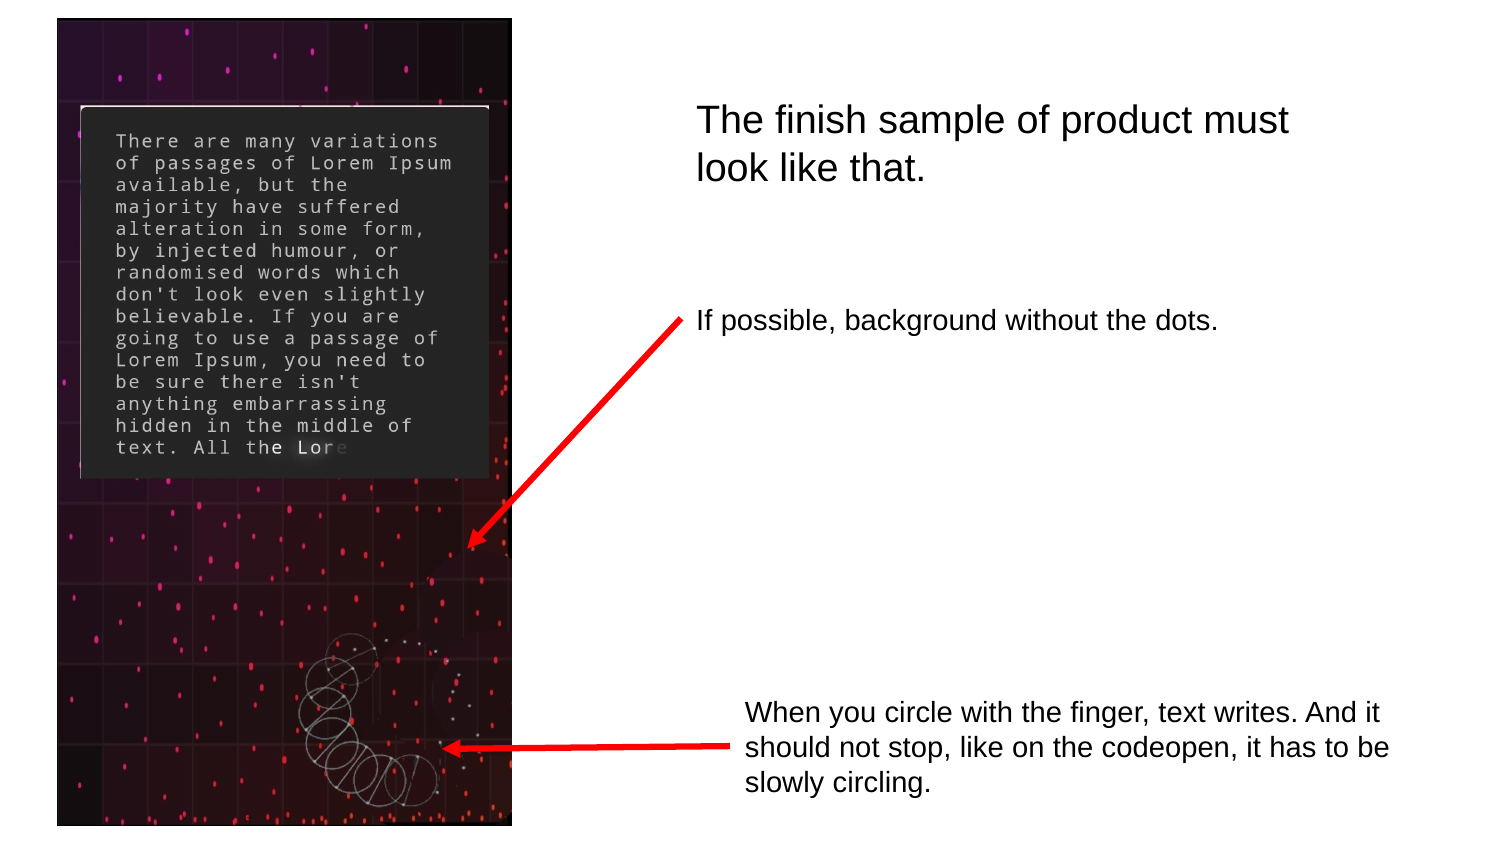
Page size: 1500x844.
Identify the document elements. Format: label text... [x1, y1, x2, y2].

text_box If possible, background without the dots. [680, 285, 1314, 351]
picture [57, 18, 512, 826]
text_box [441, 746, 731, 750]
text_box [466, 318, 682, 549]
text_box The finish sample of product must look like that. [681, 78, 1358, 204]
text_box When you circle with the finger, text writes. And it should not stop, like on the codeopen, it has to be slowly circling. [729, 678, 1451, 814]
